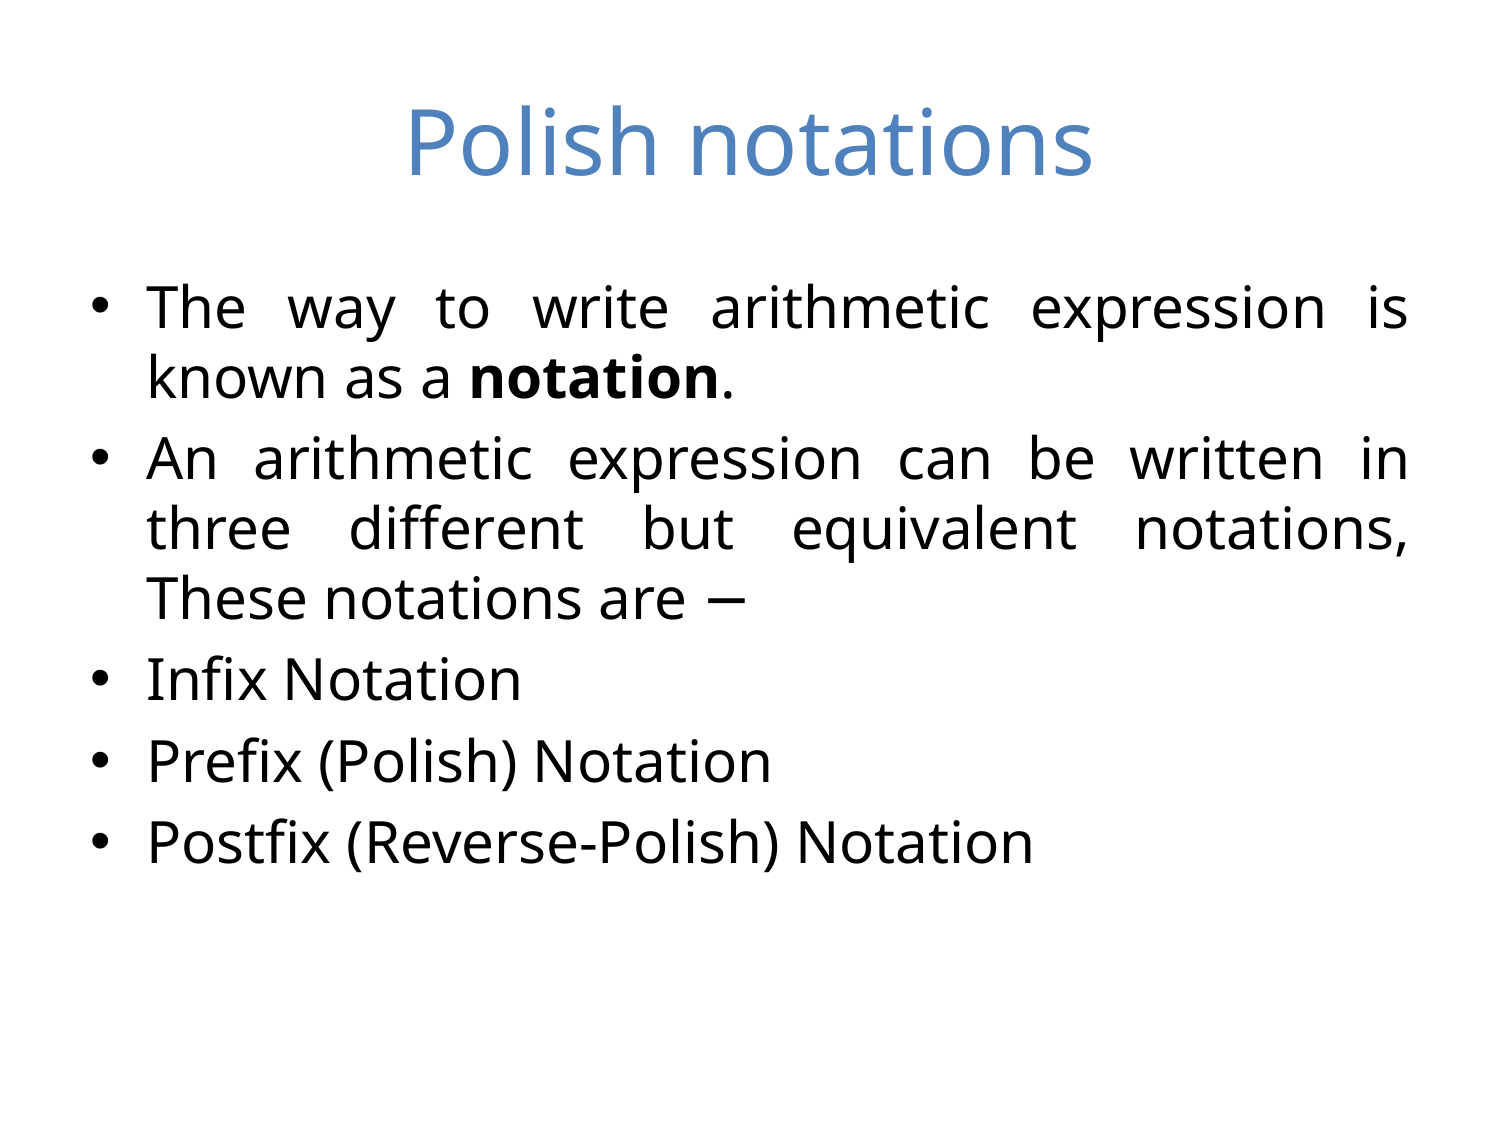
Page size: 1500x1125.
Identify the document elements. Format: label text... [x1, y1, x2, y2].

list The way to write arithmetic expression is known as a notation. An arithmetic expression can be written in three different but equivalent notations, These notations are − Infix Notation Prefix (Polish) Notation Postfix (Reverse-Polish) Notation [75, 262, 1425, 1005]
title Polish notations [75, 45, 1425, 233]
